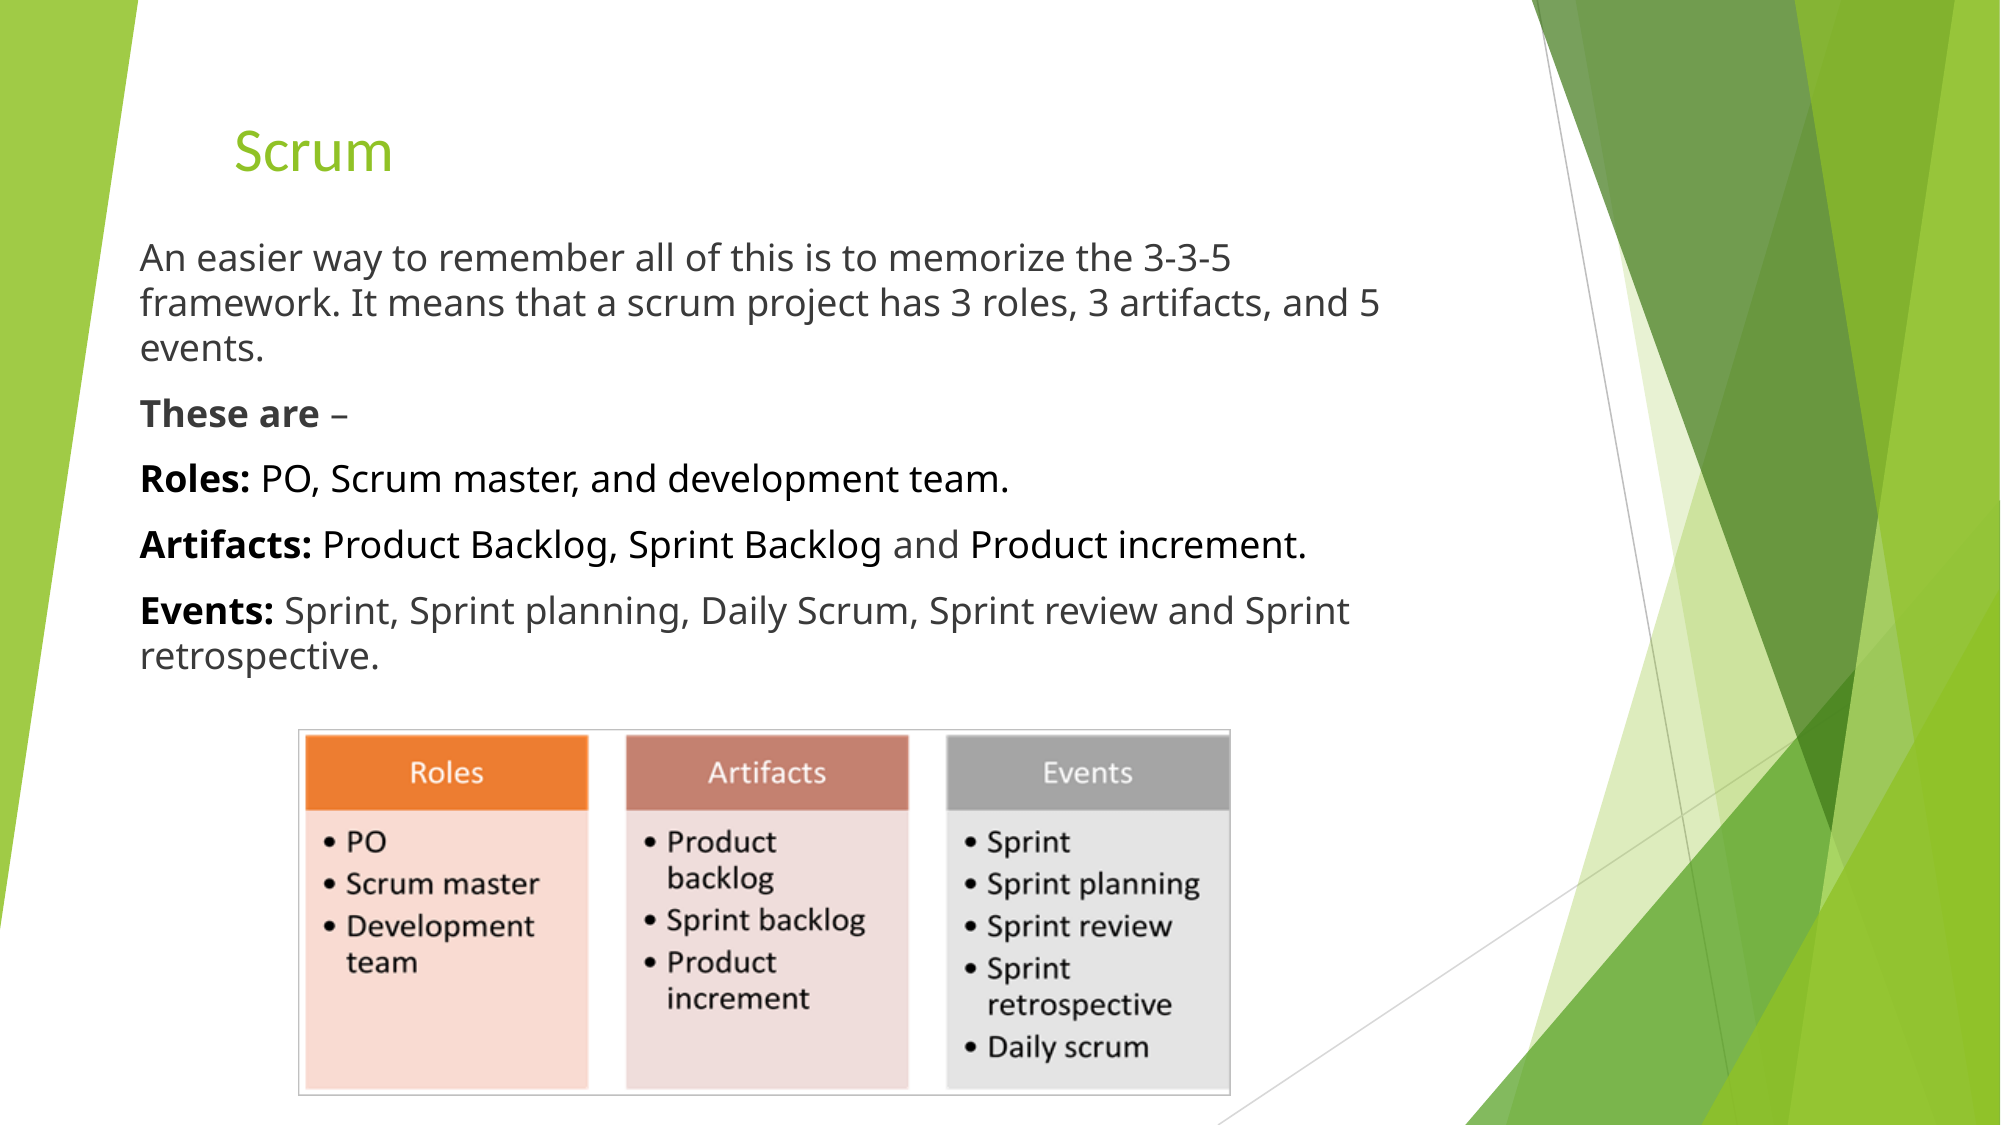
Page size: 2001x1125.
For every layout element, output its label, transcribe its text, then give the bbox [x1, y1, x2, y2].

subtitle An easier way to remember all of this is to memorize the 3-3-5 framework. It means that a scrum project has 3 roles, 3 artifacts, and 5 events. These are – Roles: PO, Scrum master, and development team. Artifacts: Product Backlog, Sprint Backlog and Product increment. Events: Sprint, Sprint planning, Daily Scrum, Sprint review and Sprint retrospective. [124, 226, 1455, 824]
title Scrum [219, 62, 1494, 192]
picture [298, 729, 1231, 1096]
